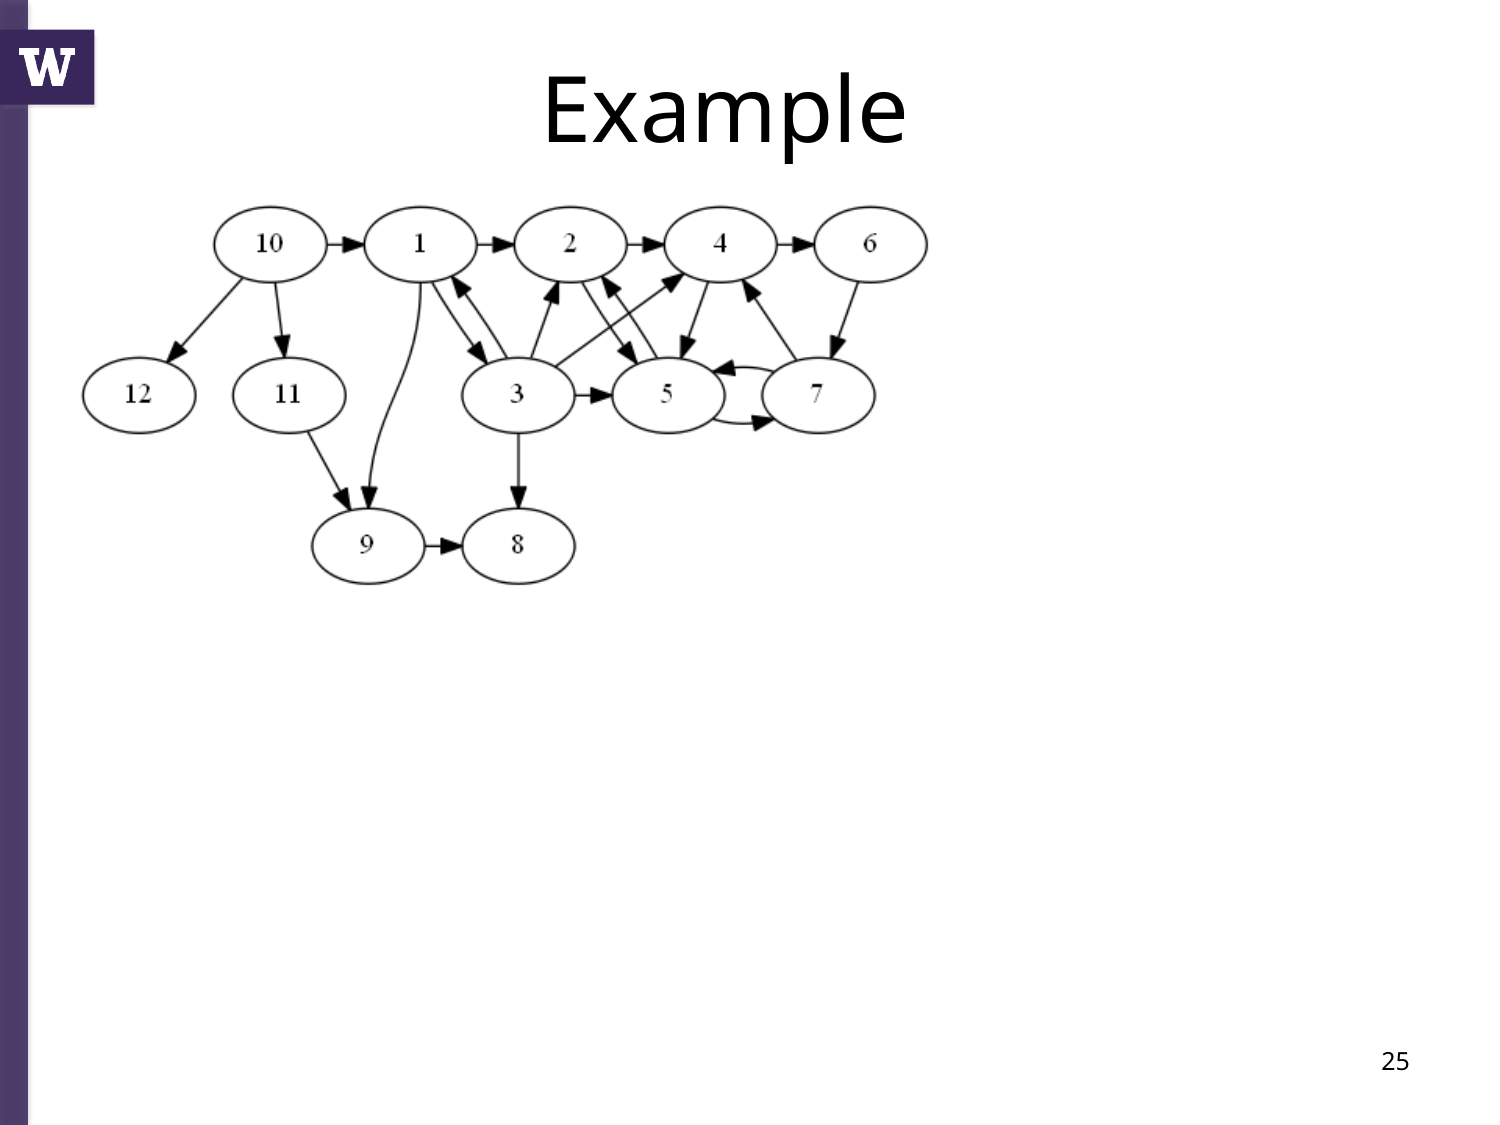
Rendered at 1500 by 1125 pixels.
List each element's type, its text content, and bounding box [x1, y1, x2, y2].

picture [74, 199, 937, 593]
slide_number 25 [1074, 1025, 1425, 1100]
title Example [50, 37, 1400, 175]
picture [19, 48, 50, 86]
